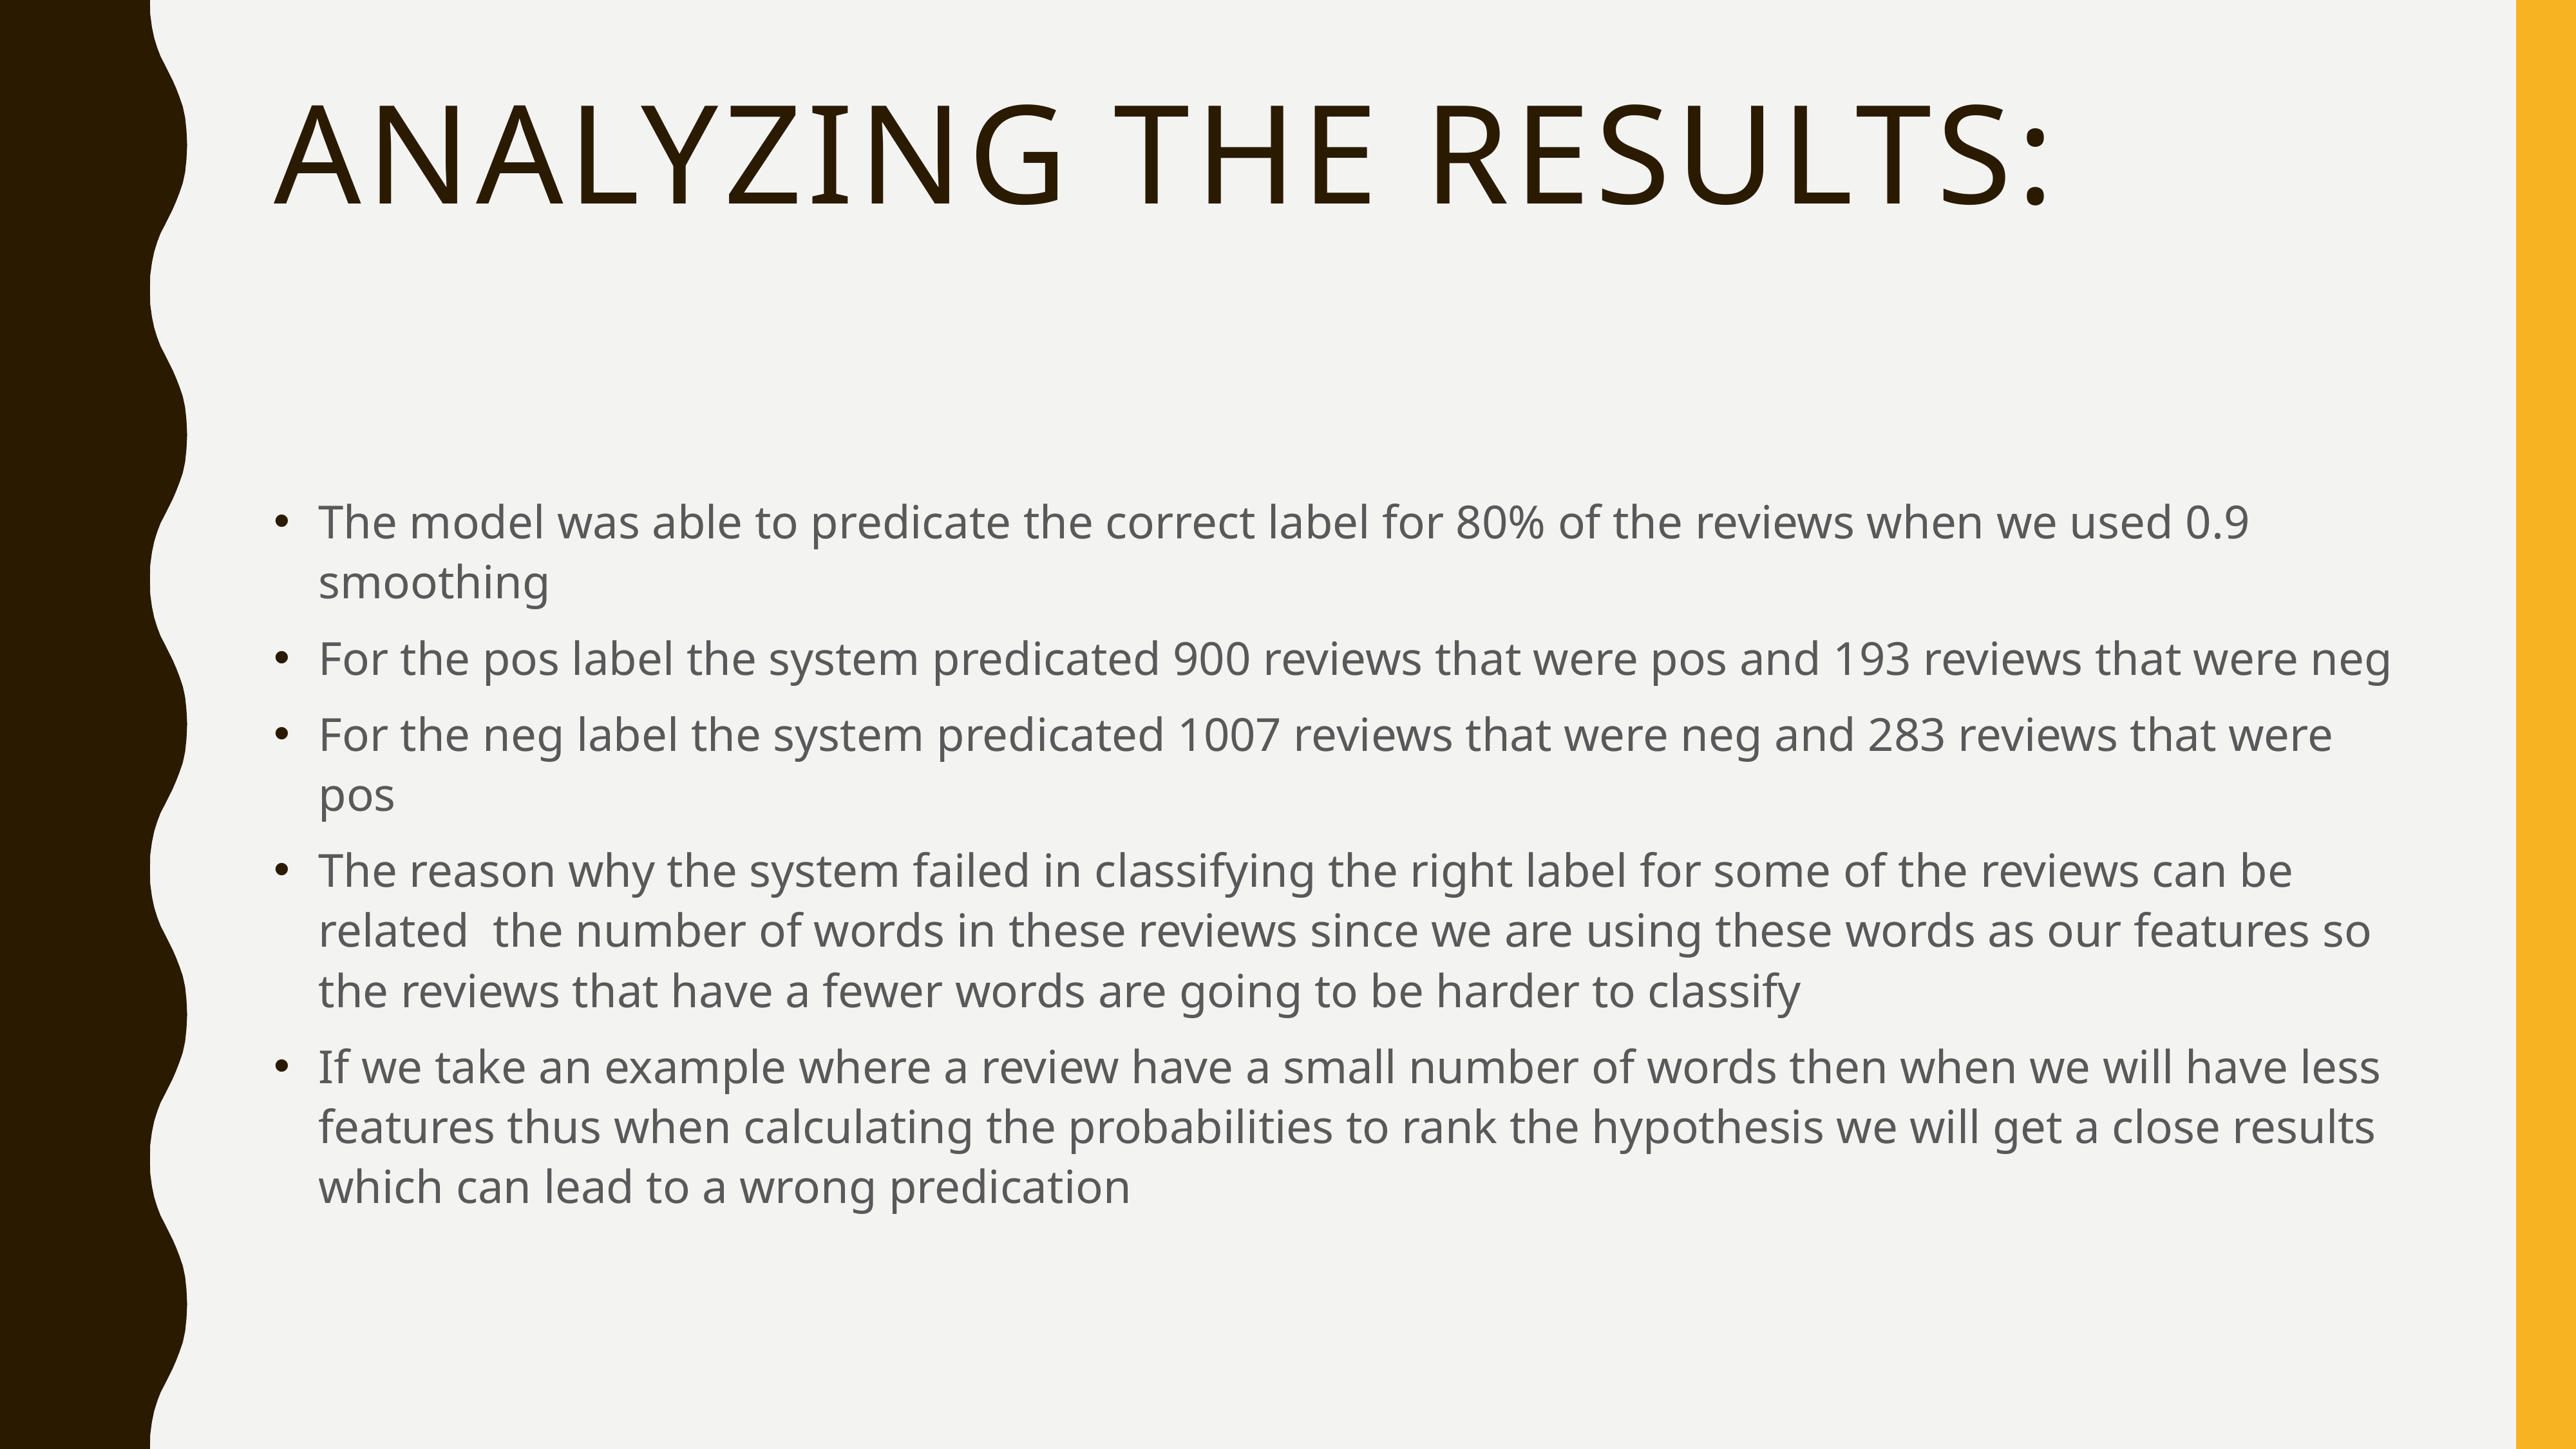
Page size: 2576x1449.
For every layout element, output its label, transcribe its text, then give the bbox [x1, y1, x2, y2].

list The model was able to predicate the correct label for 80% of the reviews when we used 0.9 smoothing For the pos label the system predicated 900 reviews that were pos and 193 reviews that were neg For the neg label the system predicated 1007 reviews that were neg and 283 reviews that were pos The reason why the system failed in classifying the right label for some of the reviews can be related the number of words in these reviews since we are using these words as our features so the reviews that have a fewer words are going to be harder to classify If we take an example where a review have a small number of words then when we will have less features thus when calculating the probabilities to rank the hypothesis we will get a close results which can lead to a wrong predication [264, 483, 2415, 1242]
title Analyzing the results: [264, 80, 2415, 396]
